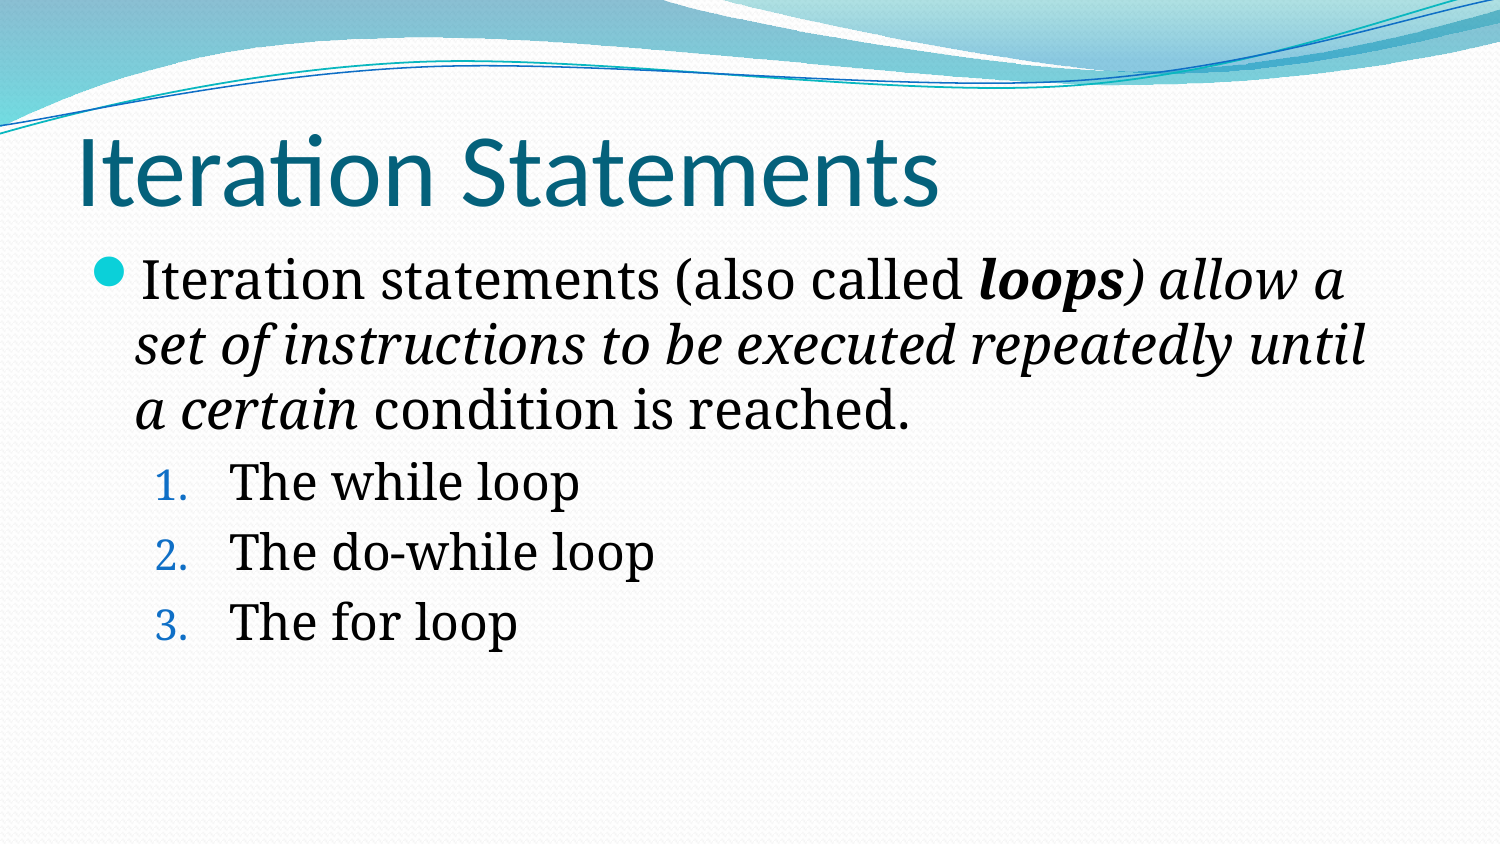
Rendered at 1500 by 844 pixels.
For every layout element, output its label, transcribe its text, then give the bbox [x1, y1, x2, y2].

title Iteration Statements [75, 86, 1425, 228]
list Iteration statements (also called loops) allow a set of instructions to be executed repeatedly until a certain condition is reached. The while loop The do-while loop The for loop [75, 238, 1425, 779]
